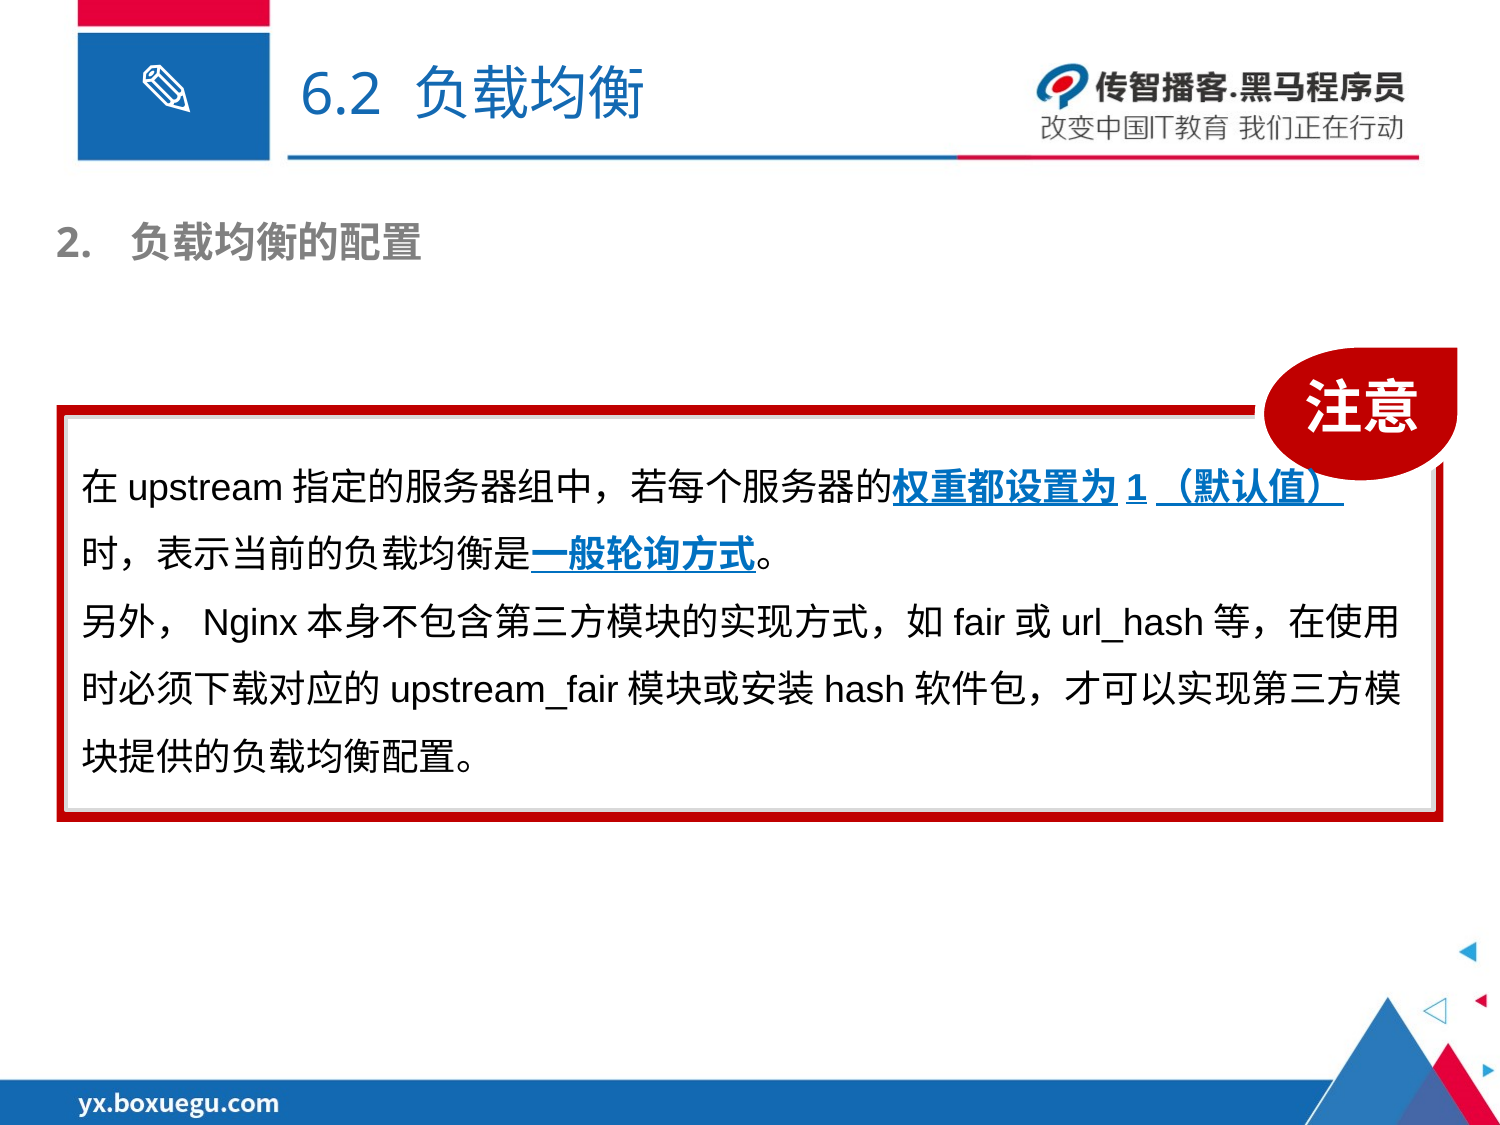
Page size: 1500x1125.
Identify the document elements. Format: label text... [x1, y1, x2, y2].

text_box 负载均衡的配置 [41, 208, 1424, 274]
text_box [1259, 342, 1463, 486]
title 6.2 负载均衡 [285, 25, 1137, 153]
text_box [56, 404, 1444, 823]
picture [0, 1, 1500, 1125]
